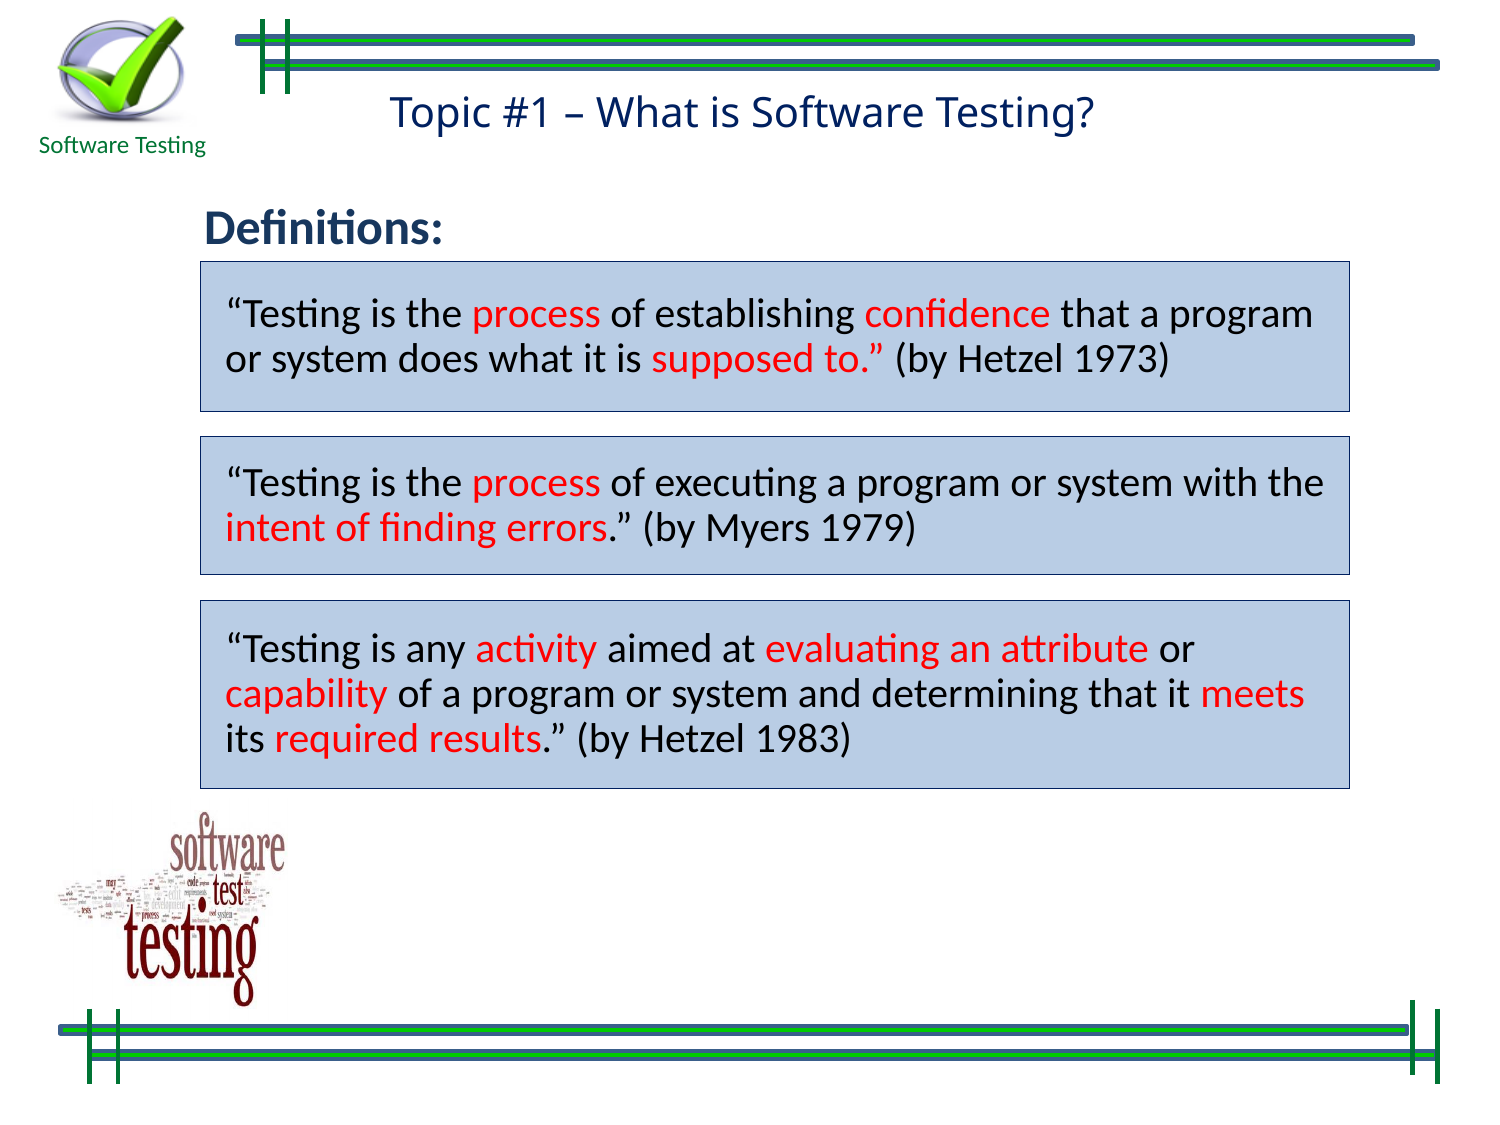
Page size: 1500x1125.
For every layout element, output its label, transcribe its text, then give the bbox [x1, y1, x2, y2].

text_box “Testing is any activity aimed at evaluating an attribute or capability of a program or system and determining that it meets its required results.” (by Hetzel 1983) [200, 600, 1350, 789]
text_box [237, 18, 1438, 95]
text_box “Testing is the process of establishing confidence that a program or system does what it is supposed to.” (by Hetzel 1973) [200, 261, 1350, 412]
text_box [58, 1029, 84, 1036]
text_box Definitions: [189, 186, 459, 262]
picture [44, 12, 202, 128]
text_box [123, 1024, 1408, 1036]
text_box [93, 1029, 113, 1036]
text_box [93, 1049, 113, 1061]
text_box Topic #1 – What is Software Testing? [374, 103, 1110, 144]
text_box Software Testing [24, 121, 222, 167]
text_box “Testing is the process of executing a program or system with the intent of finding errors.” (by Myers 1979) [200, 436, 1350, 575]
text_box [123, 1049, 1408, 1061]
text_box [1416, 1049, 1433, 1061]
picture [54, 797, 288, 1022]
